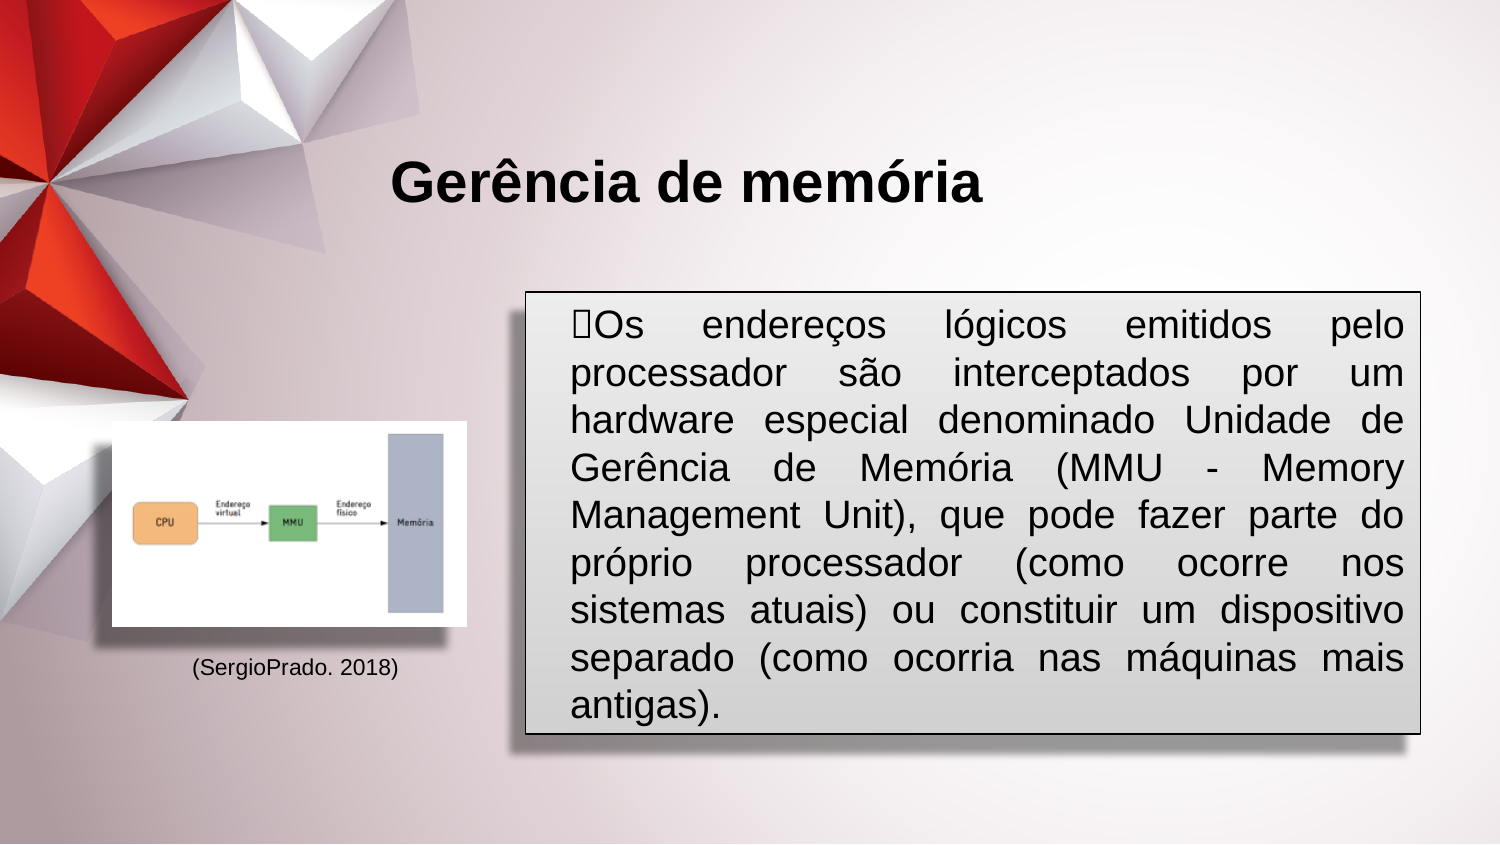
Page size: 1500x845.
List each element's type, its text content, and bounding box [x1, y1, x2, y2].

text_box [111, 421, 467, 678]
picture [0, 0, 1500, 844]
text_box Gerência de memória [375, 126, 999, 222]
text_box Os endereços lógicos emitidos pelo processador são interceptados por um hardware especial denominado Unidade de Gerência de Memória (MMU - Memory Management Unit), que pode fazer parte do próprio processador (como ocorre nos sistemas atuais) ou constituir um dispositivo separado (como ocorria nas máquinas mais antigas). [525, 291, 1421, 735]
